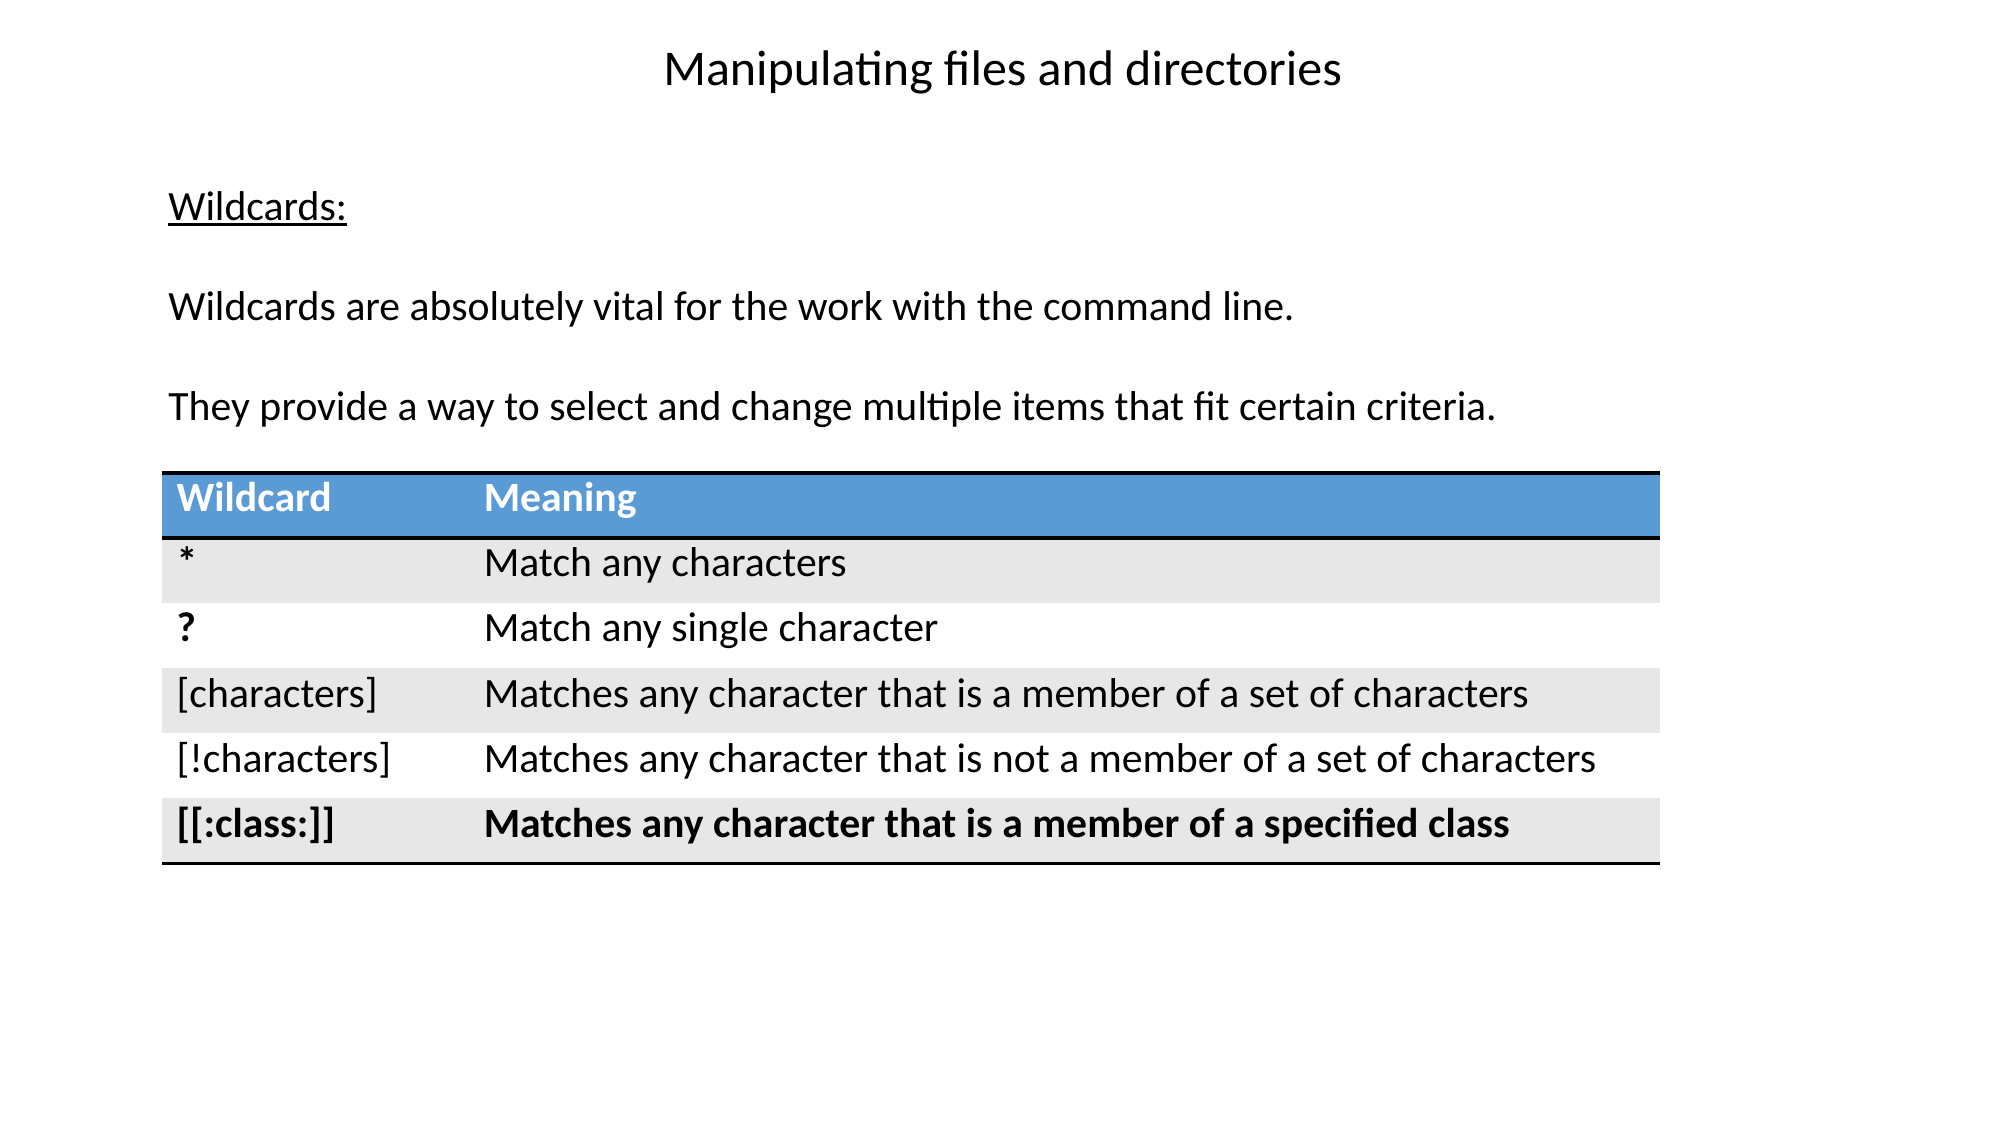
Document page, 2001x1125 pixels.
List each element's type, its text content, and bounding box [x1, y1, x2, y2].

table_cell Match any characters [469, 540, 1660, 603]
table_cell * [162, 540, 469, 603]
text_box Wildcards: Wildcards are absolutely vital for the work with the command line. They provide a way to select and change multiple items that fit certain criteria. [153, 171, 1532, 587]
table_cell [[:class:]] [162, 798, 469, 862]
table_cell [characters] [162, 668, 469, 733]
table_cell Matches any character that is not a member of a set of characters [469, 733, 1660, 798]
table_cell ? [162, 603, 469, 668]
table_cell Matches any character that is a member of a set of characters [469, 668, 1660, 733]
table_cell Matches any character that is a member of a specified class [469, 798, 1660, 862]
table_header Wildcard [162, 475, 469, 536]
table_cell [!characters] [162, 733, 469, 798]
table_header Meaning [469, 475, 1660, 536]
table_cell Match any single character [469, 603, 1660, 668]
text_box Manipulating files and directories [648, 28, 1358, 163]
